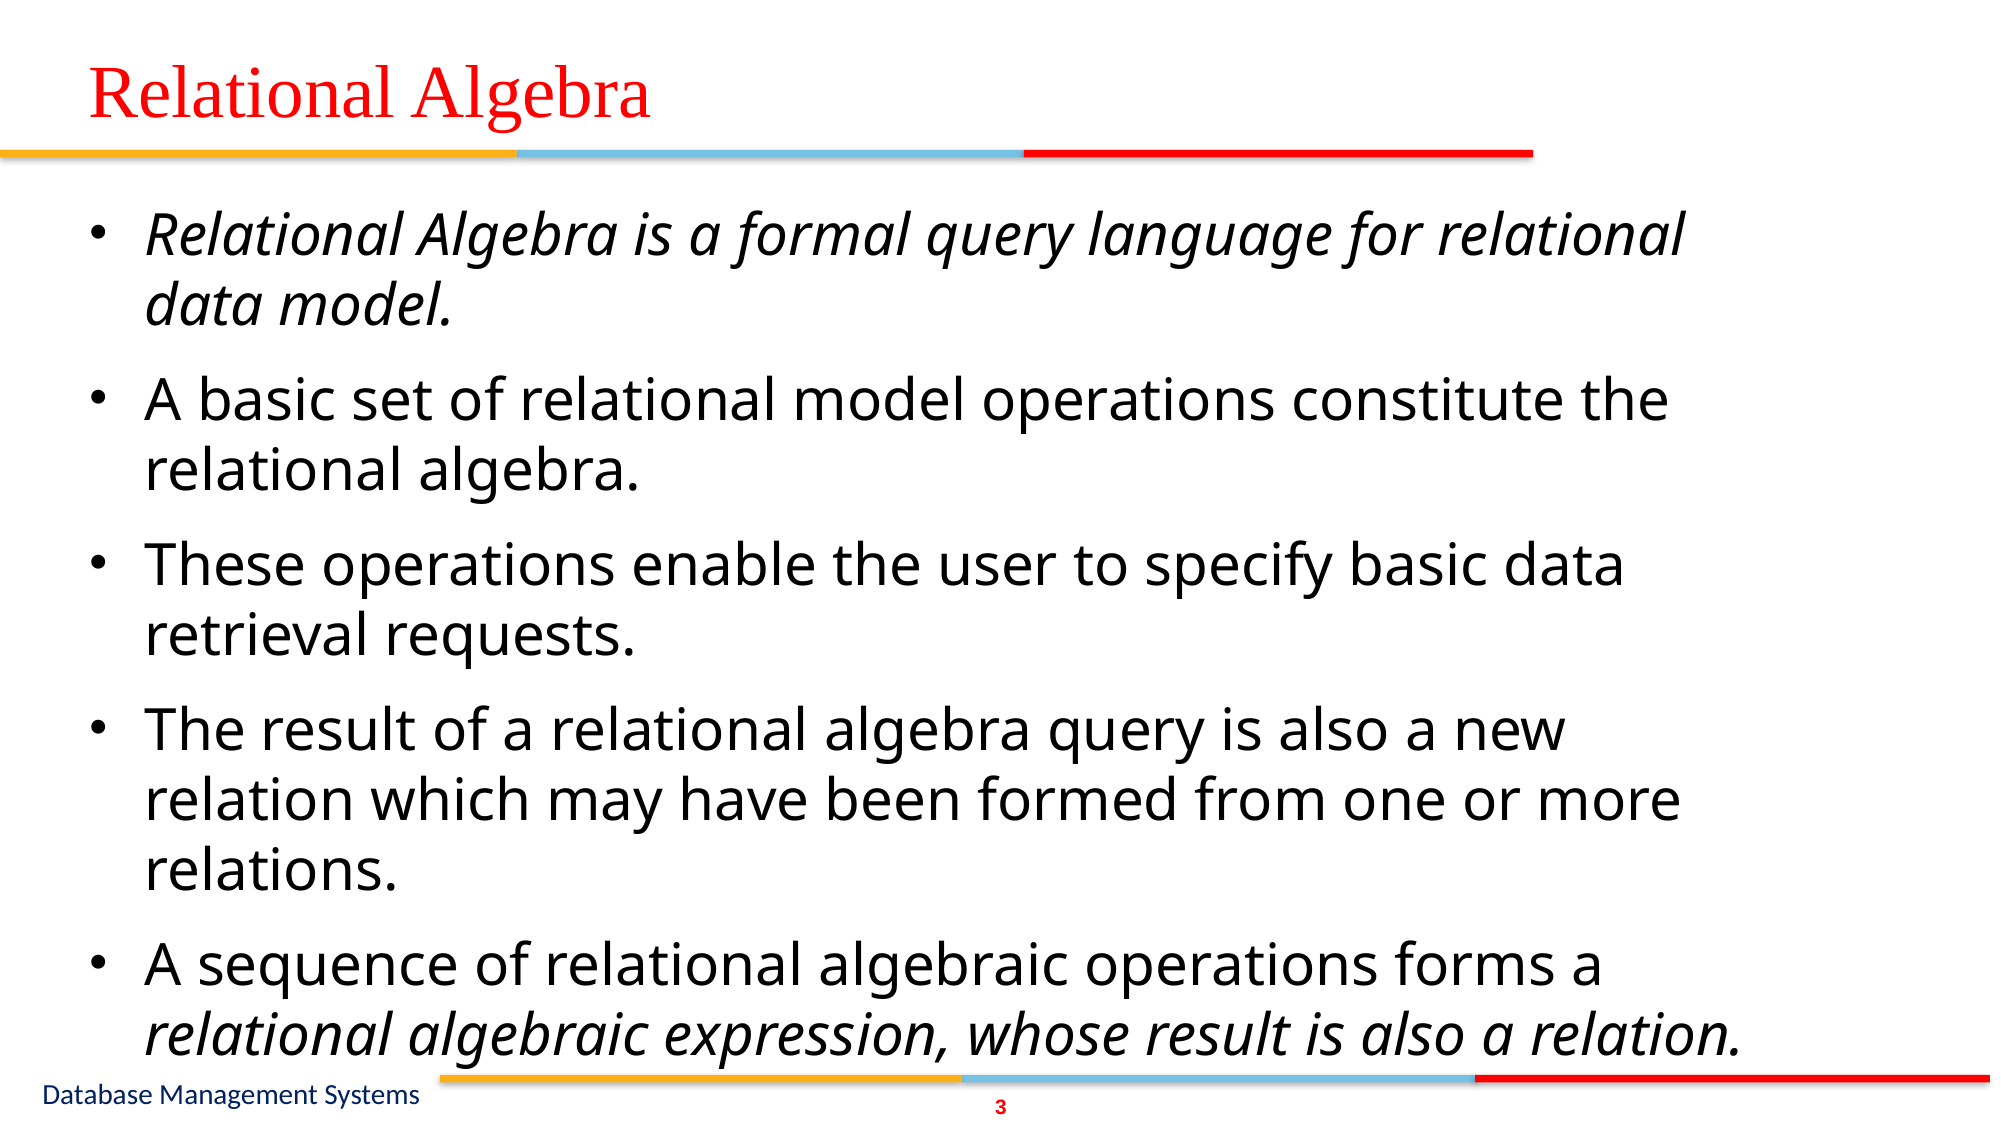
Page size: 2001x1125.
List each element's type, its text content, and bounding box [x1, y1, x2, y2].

title Relational Algebra [73, 26, 1424, 149]
list Relational Algebra is a formal query language for relational data model. A basic set of relational model operations constitute the relational algebra. These operations enable the user to specify basic data retrieval requests. The result of a relational algebra query is also a new relation which may have been formed from one or more relations. A sequence of relational algebraic operations forms a relational algebraic expression, whose result is also a relation. [73, 189, 1761, 1013]
